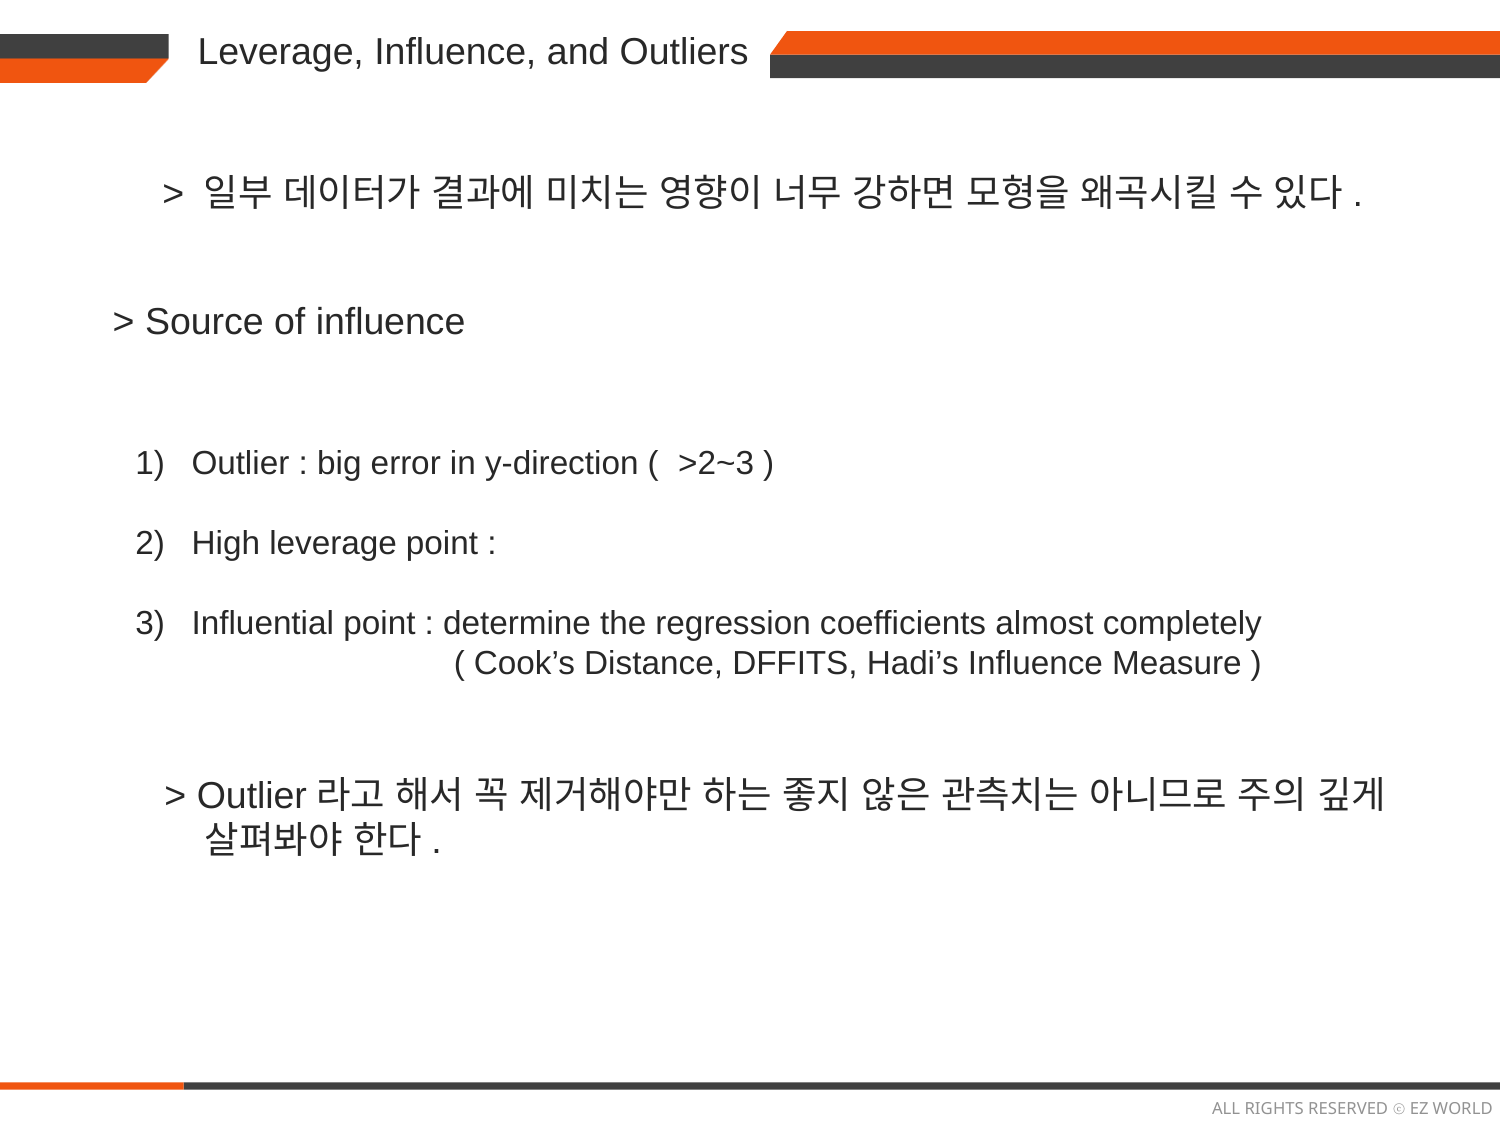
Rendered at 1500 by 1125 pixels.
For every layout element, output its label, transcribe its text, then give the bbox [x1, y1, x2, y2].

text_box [769, 30, 1500, 79]
text_box > 일부 데이터가 결과에 미치는 영향이 너무 강하면 모형을 왜곡시킬 수 있다. [147, 161, 1379, 221]
text_box > Outlier라고 해서 꼭 제거해야만 하는 좋지 않은 관측치는 아니므로 주의 깊게 살펴봐야 한다. [149, 763, 1403, 869]
picture [0, 34, 169, 84]
text_box Leverage, Influence, and Outliers [183, 19, 764, 80]
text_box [0, 1081, 1500, 1090]
text_box > Source of influence [97, 289, 481, 349]
